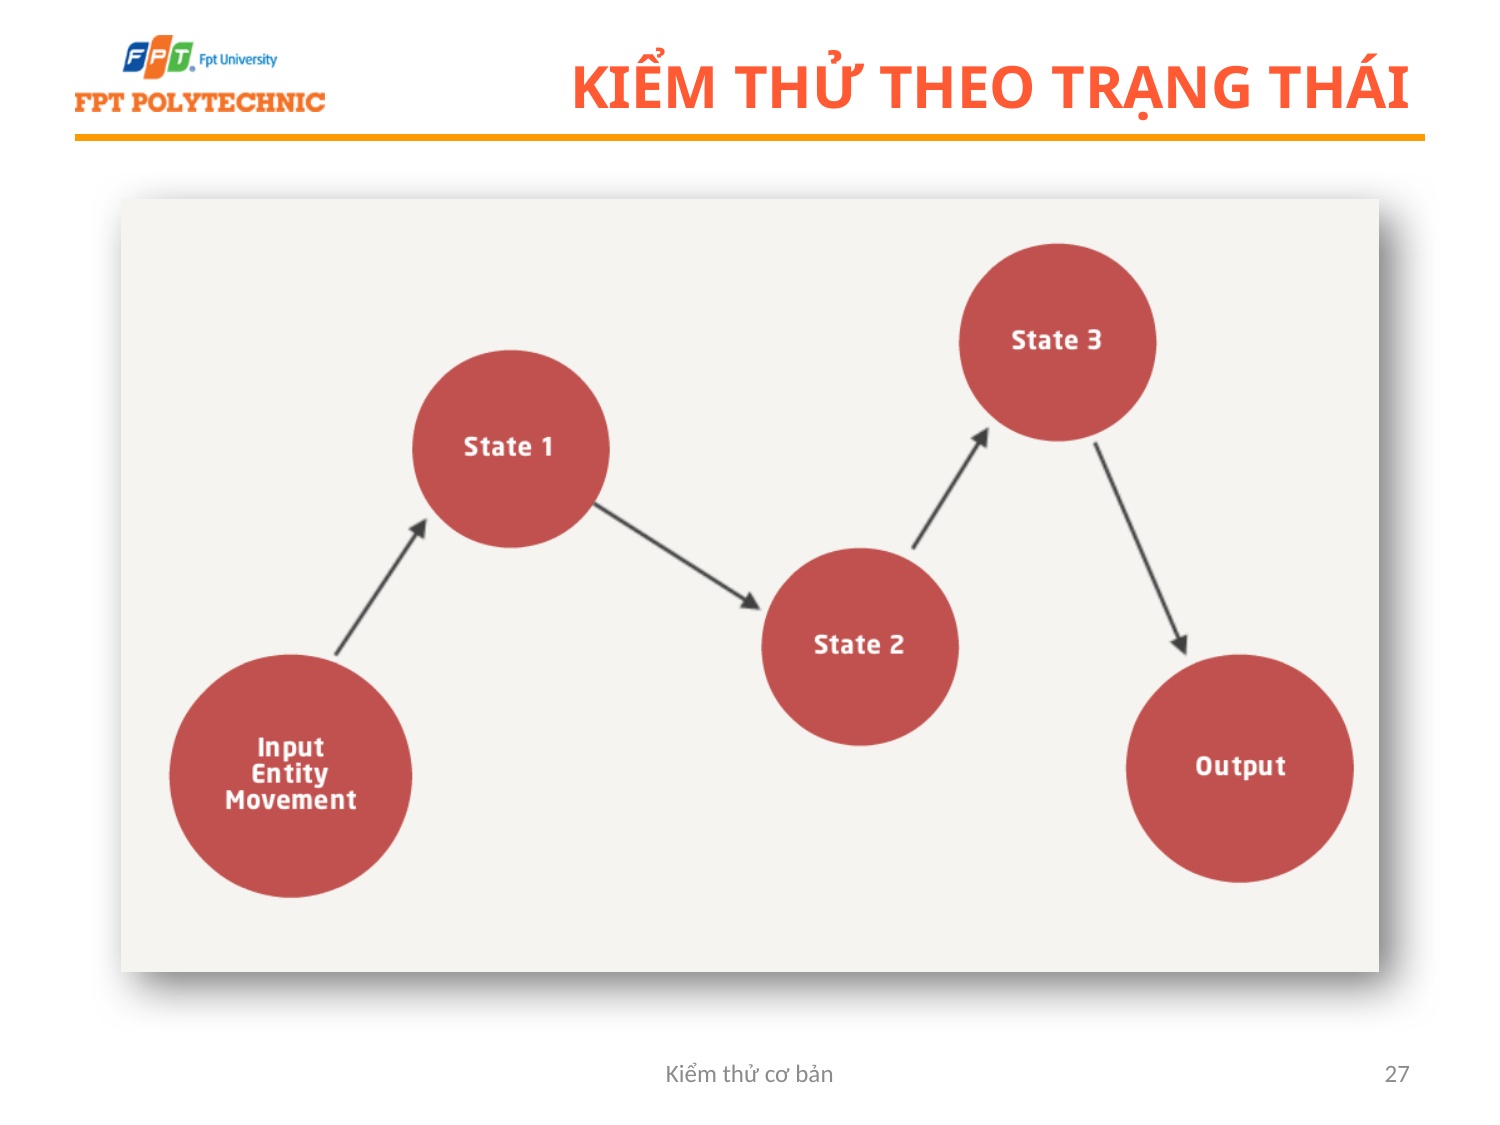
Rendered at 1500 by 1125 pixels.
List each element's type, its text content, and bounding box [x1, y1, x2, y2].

picture [75, 35, 325, 112]
title Kiểm thử theo trạng thái [337, 45, 1425, 125]
footer Kiểm thử cơ bản [512, 1042, 988, 1103]
slide_number 27 [1074, 1042, 1425, 1103]
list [120, 199, 1379, 972]
